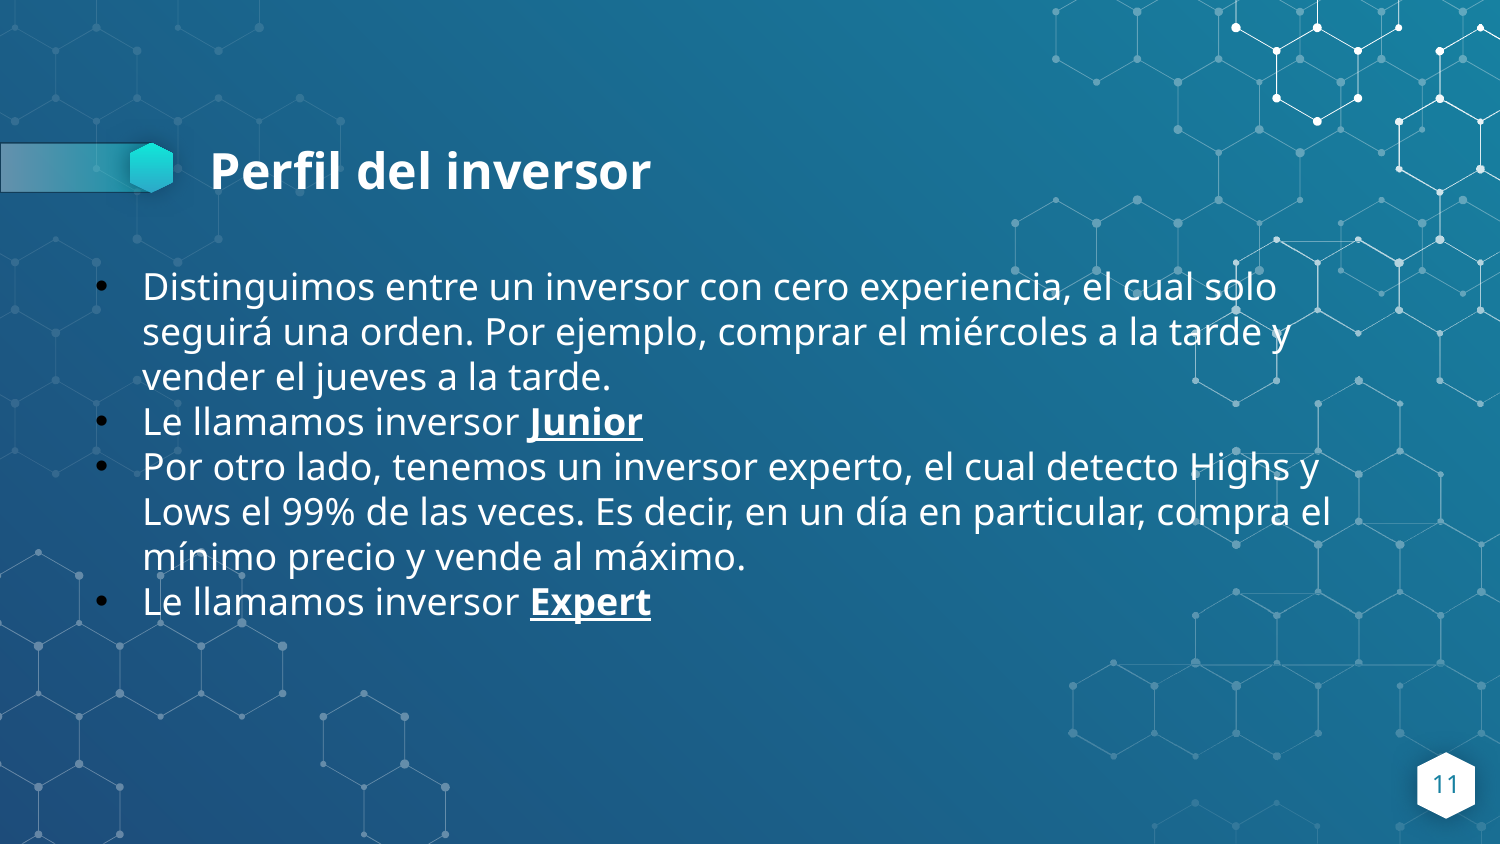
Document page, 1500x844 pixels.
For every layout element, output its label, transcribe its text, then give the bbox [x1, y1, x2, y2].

text_box Distinguimos entre un inversor con cero experiencia, el cual solo seguirá una orden. Por ejemplo, comprar el miércoles a la tarde y vender el jueves a la tarde. Le llamamos inversor Junior Por otro lado, tenemos un inversor experto, el cual detecto Highs y Lows el 99% de las veces. Es decir, en un día en particular, compra el mínimo precio y vende al máximo. Le llamamos inversor Expert [80, 255, 1375, 844]
picture [80, 254, 1185, 753]
text_box Perfil del inversor [195, 131, 1217, 207]
slide_number 11 [1417, 752, 1475, 819]
